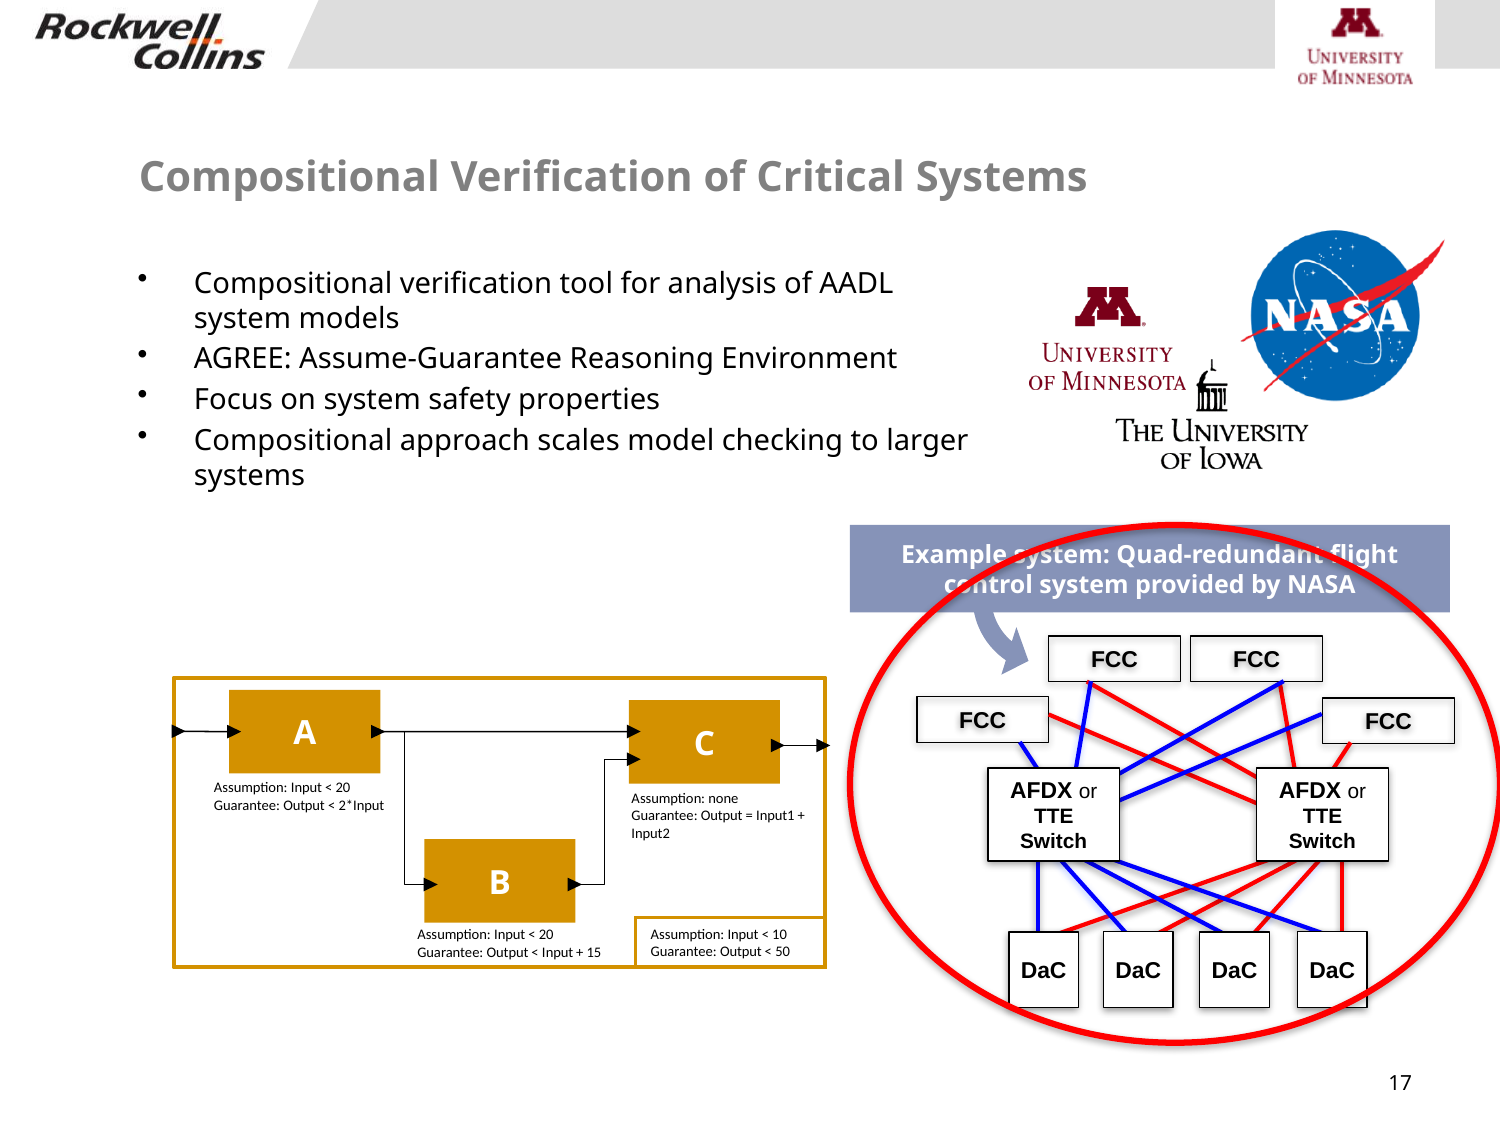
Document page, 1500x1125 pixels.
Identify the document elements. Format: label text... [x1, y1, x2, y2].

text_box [916, 635, 1455, 1008]
picture [1029, 224, 1451, 476]
text_box [1460, 658, 1500, 910]
text_box Compositional Verification of Critical Systems [124, 142, 1400, 218]
list Compositional verification tool for analysis of AADL system models AGREE: Assume-Guarantee Reasoning Environment Focus on system safety properties Compositional approach scales model checking to larger systems [122, 256, 993, 882]
slide_number 17 [1287, 1062, 1428, 1103]
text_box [173, 677, 826, 969]
text_box Example system: Quad-redundant flight control system provided by NASA [1190, 523, 1452, 614]
picture [1274, 0, 1435, 108]
text_box Example system: Quad-redundant flight control system provided by NASA [848, 523, 1158, 614]
picture [0, 0, 275, 69]
text_box [849, 524, 1442, 936]
text_box [1029, 1016, 1321, 1044]
